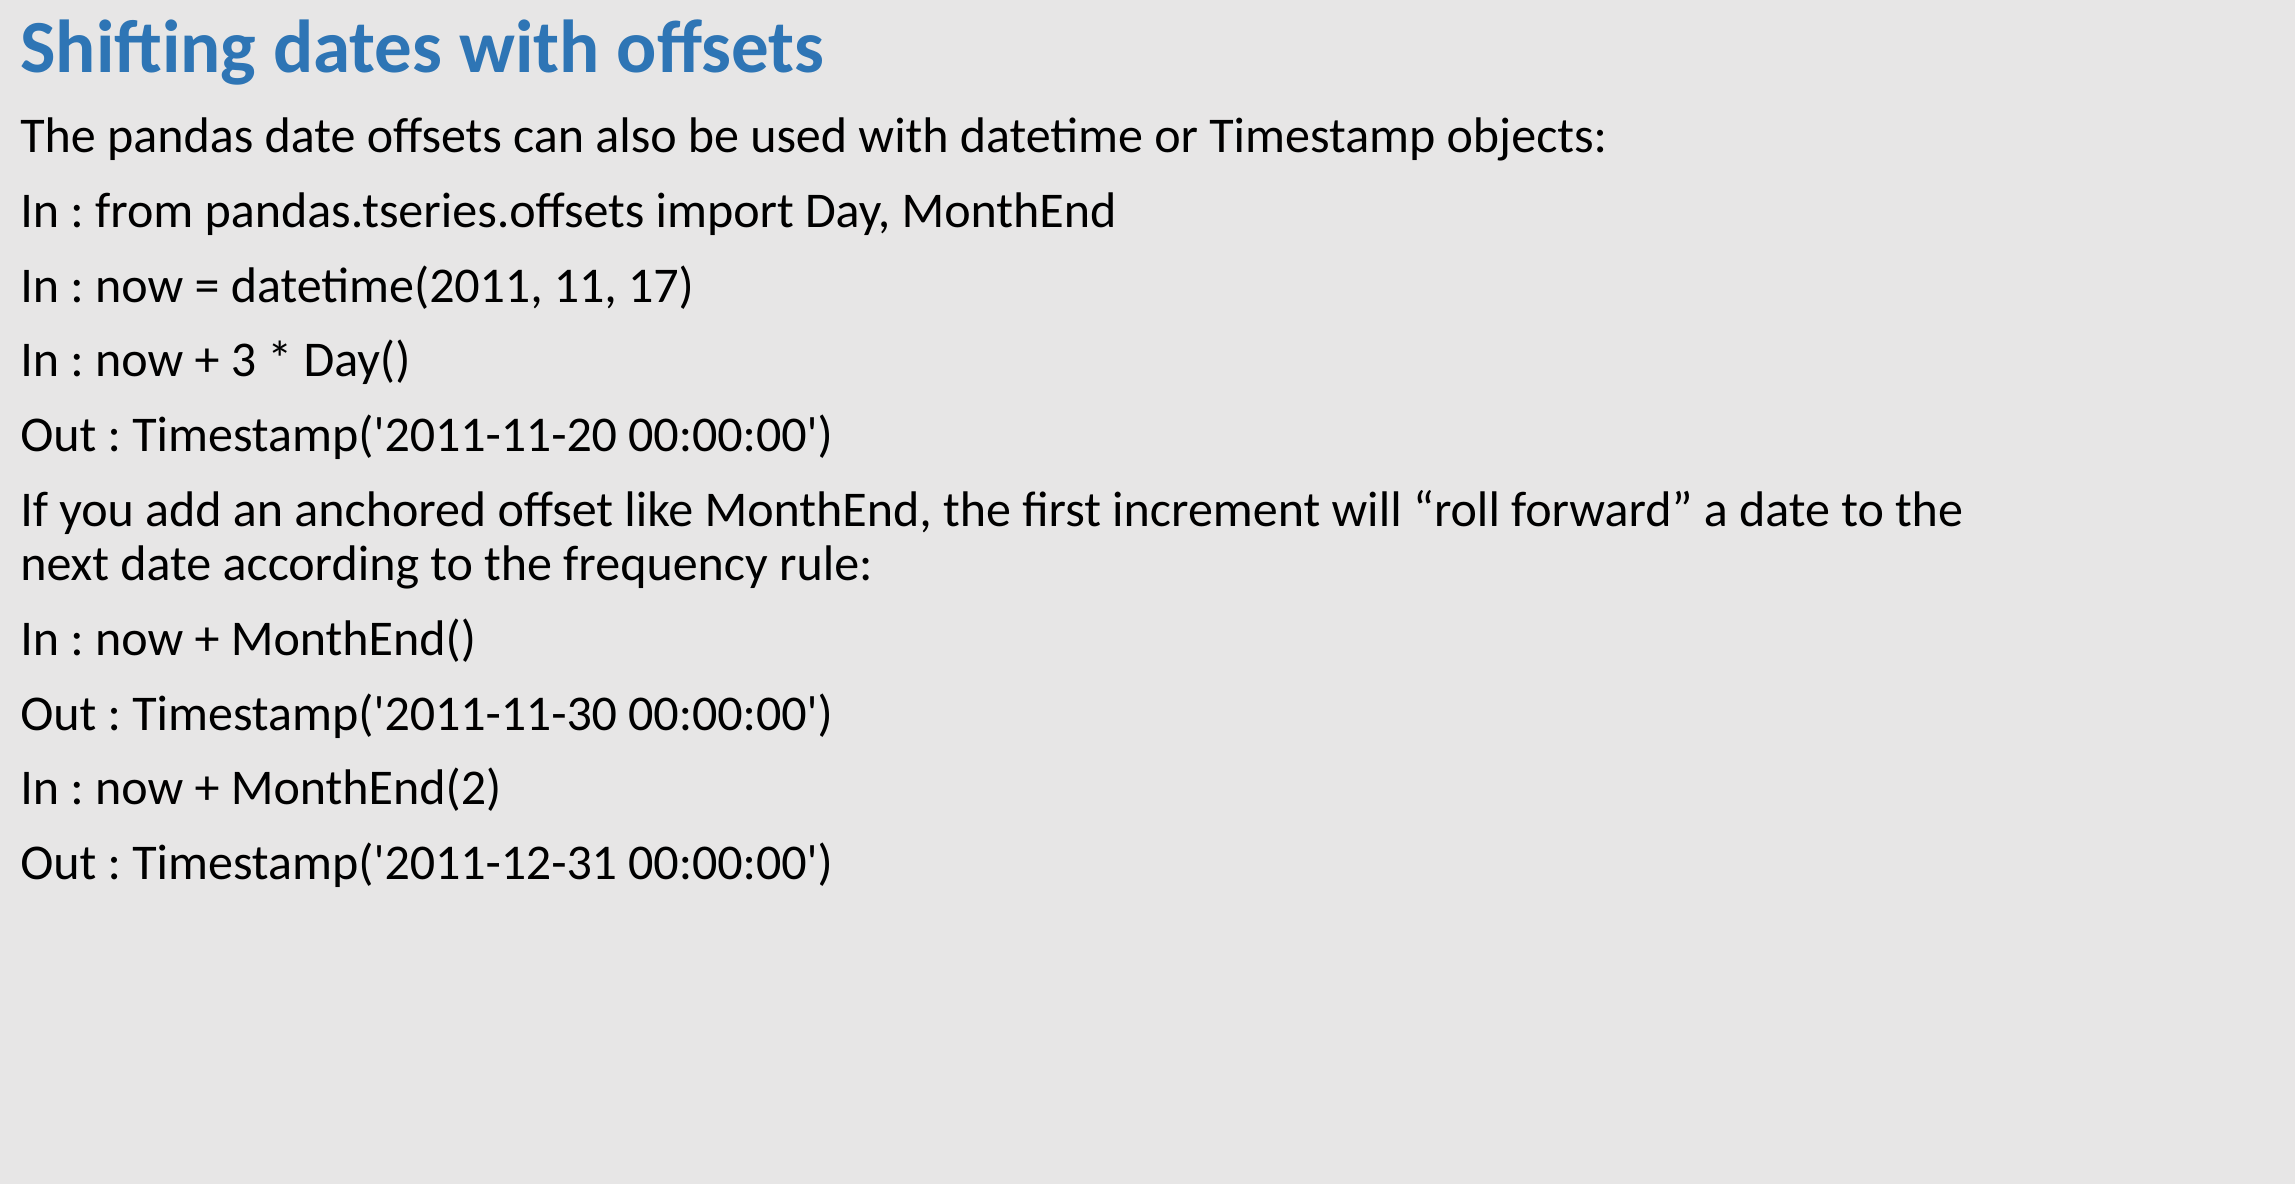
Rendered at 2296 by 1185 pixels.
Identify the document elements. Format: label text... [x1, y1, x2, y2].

list Shifting dates with offsets The pandas date offsets can also be used with datetime or Timestamp objects: In : from pandas.tseries.offsets import Day, MonthEnd In : now = datetime(2011, 11, 17) In : now + 3 * Day() Out : Timestamp('2011-11-20 00:00:00') If you add an anchored offset like MonthEnd, the first increment will “roll forward” a date to the next date according to the frequency rule: In : now + MonthEnd() Out : Timestamp('2011-11-30 00:00:00') In : now + MonthEnd(2) Out : Timestamp('2011-12-31 00:00:00') [5, 0, 1985, 1185]
